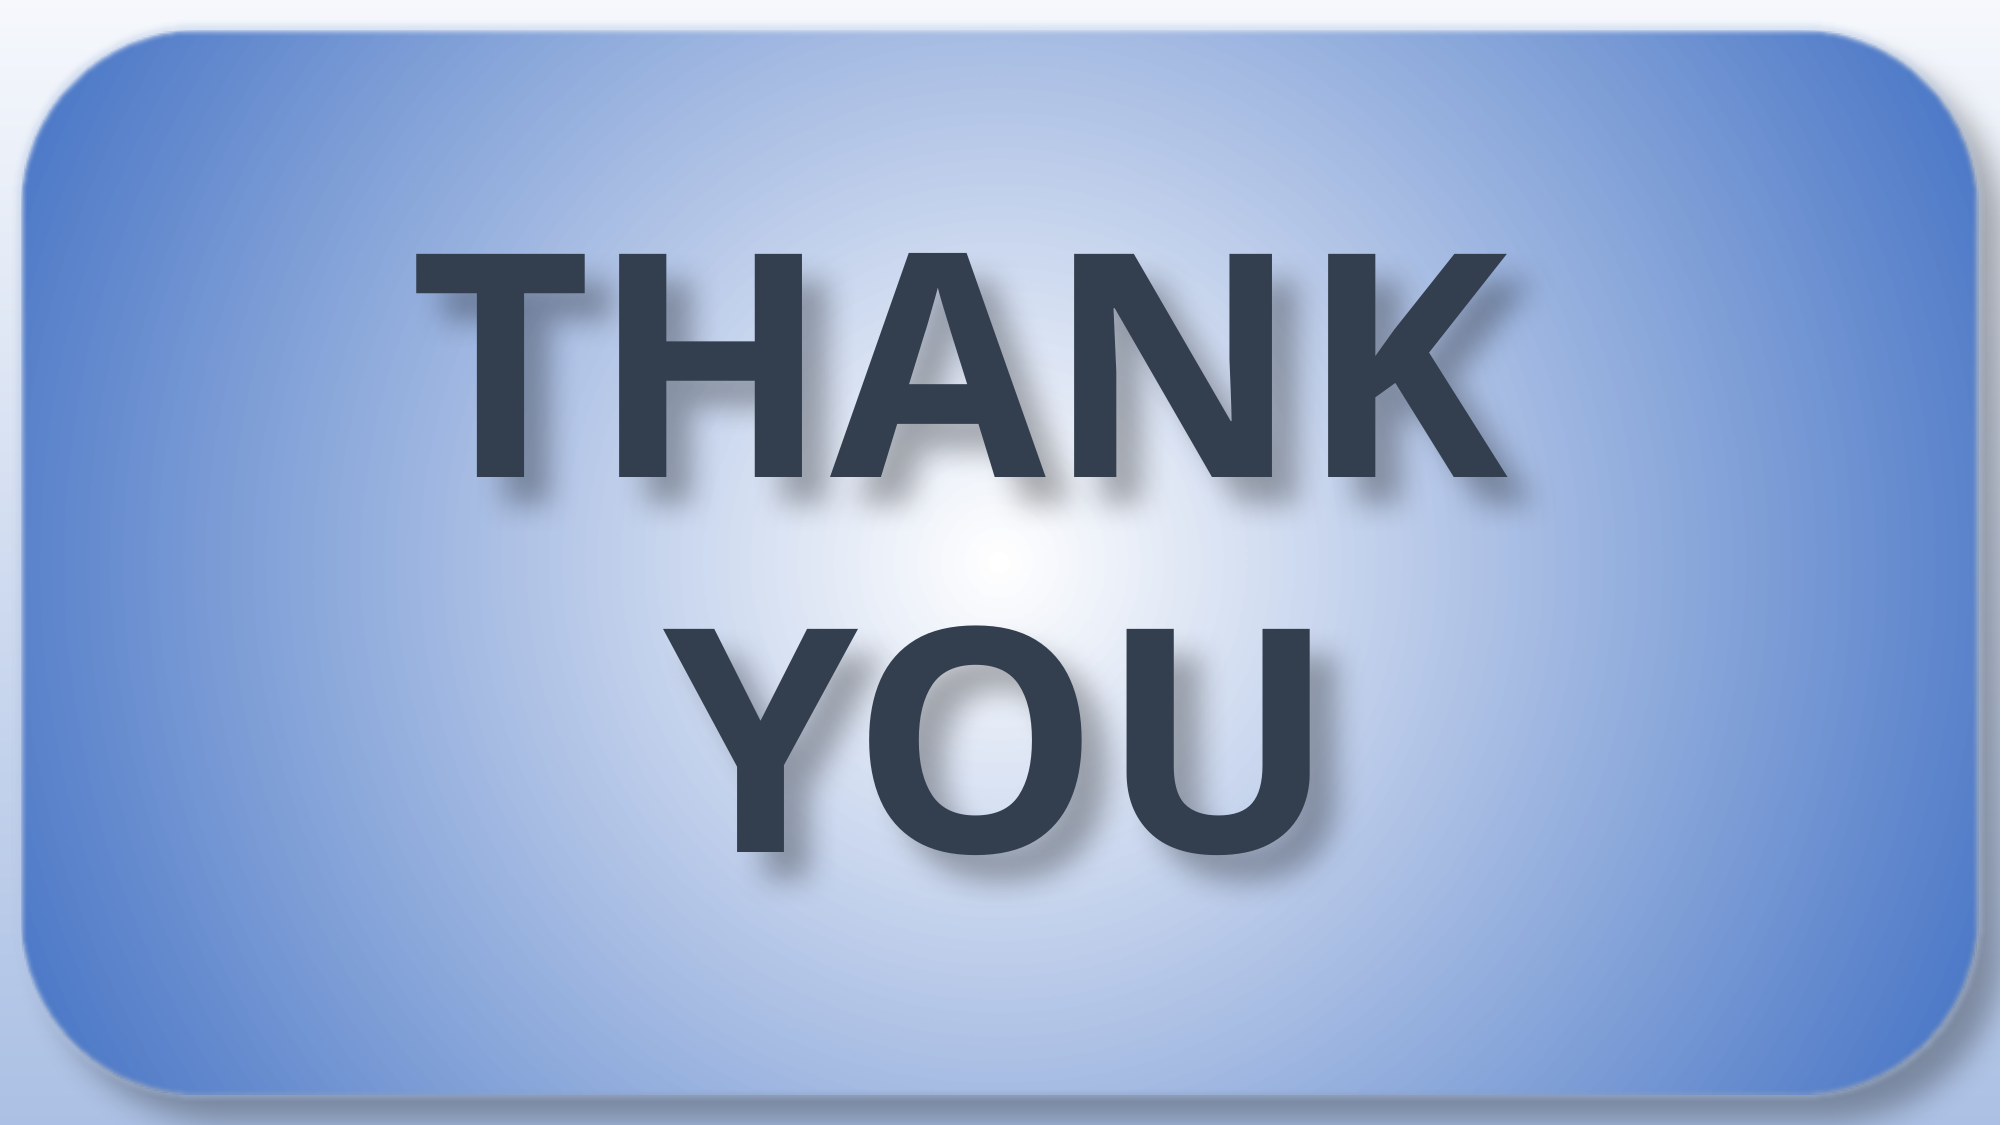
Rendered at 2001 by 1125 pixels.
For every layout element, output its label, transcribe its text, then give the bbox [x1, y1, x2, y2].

text_box THANK YOU [288, 157, 1712, 923]
text_box [26, 35, 1975, 1089]
